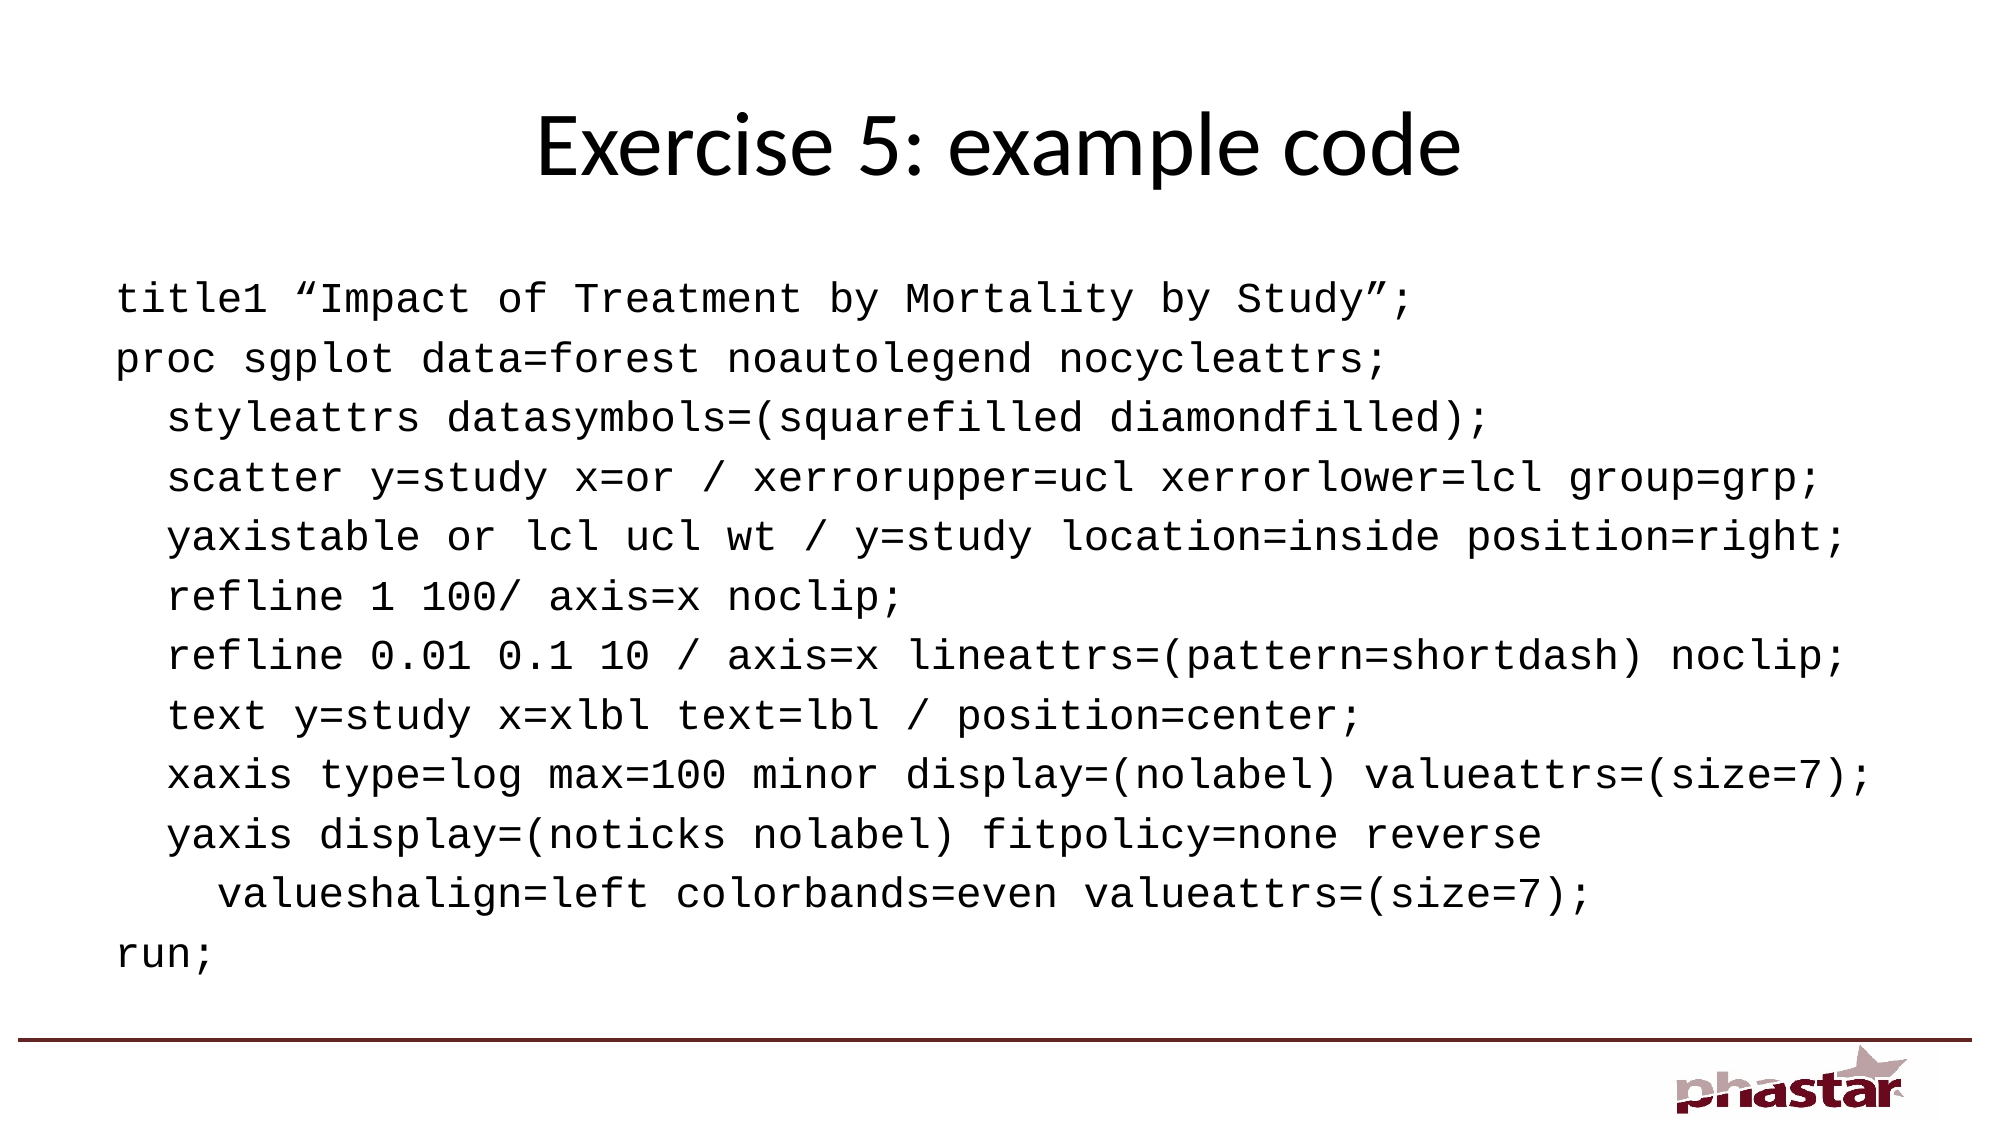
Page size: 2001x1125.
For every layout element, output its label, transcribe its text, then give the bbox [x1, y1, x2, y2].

picture [1639, 1042, 1940, 1122]
title Exercise 5: example code [99, 45, 1900, 233]
list title1 “Impact of Treatment by Mortality by Study”; proc sgplot data=forest noautolegend nocycleattrs; styleattrs datasymbols=(squarefilled diamondfilled); scatter y=study x=or / xerrorupper=ucl xerrorlower=lcl group=grp; yaxistable or lcl ucl wt / y=study location=inside position=right; refline 1 100/ axis=x noclip; refline 0.01 0.1 10 / axis=x lineattrs=(pattern=shortdash) noclip; text y=study x=xlbl text=lbl / position=center; xaxis type=log max=100 minor display=(nolabel) valueattrs=(size=7); yaxis display=(noticks nolabel) fitpolicy=none reverse valueshalign=left colorbands=even valueattrs=(size=7); run; [99, 262, 1900, 1005]
